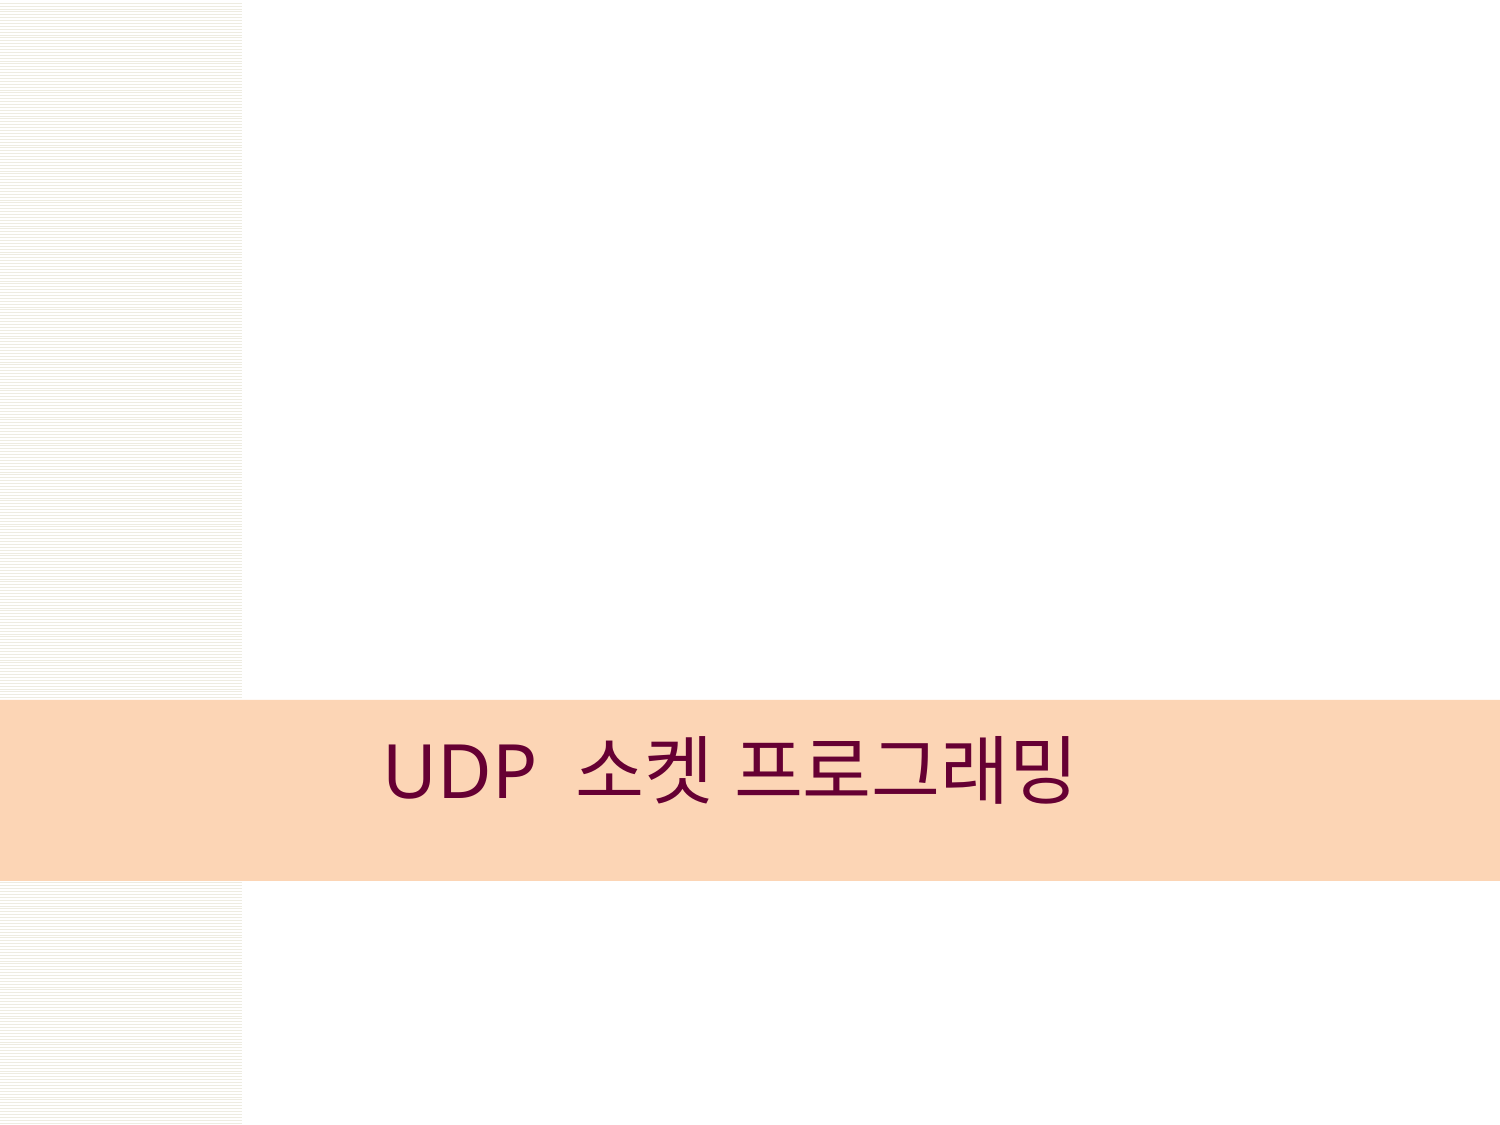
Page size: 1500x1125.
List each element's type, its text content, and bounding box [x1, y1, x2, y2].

title UDP 소켓 프로그래밍 [249, 699, 1500, 838]
